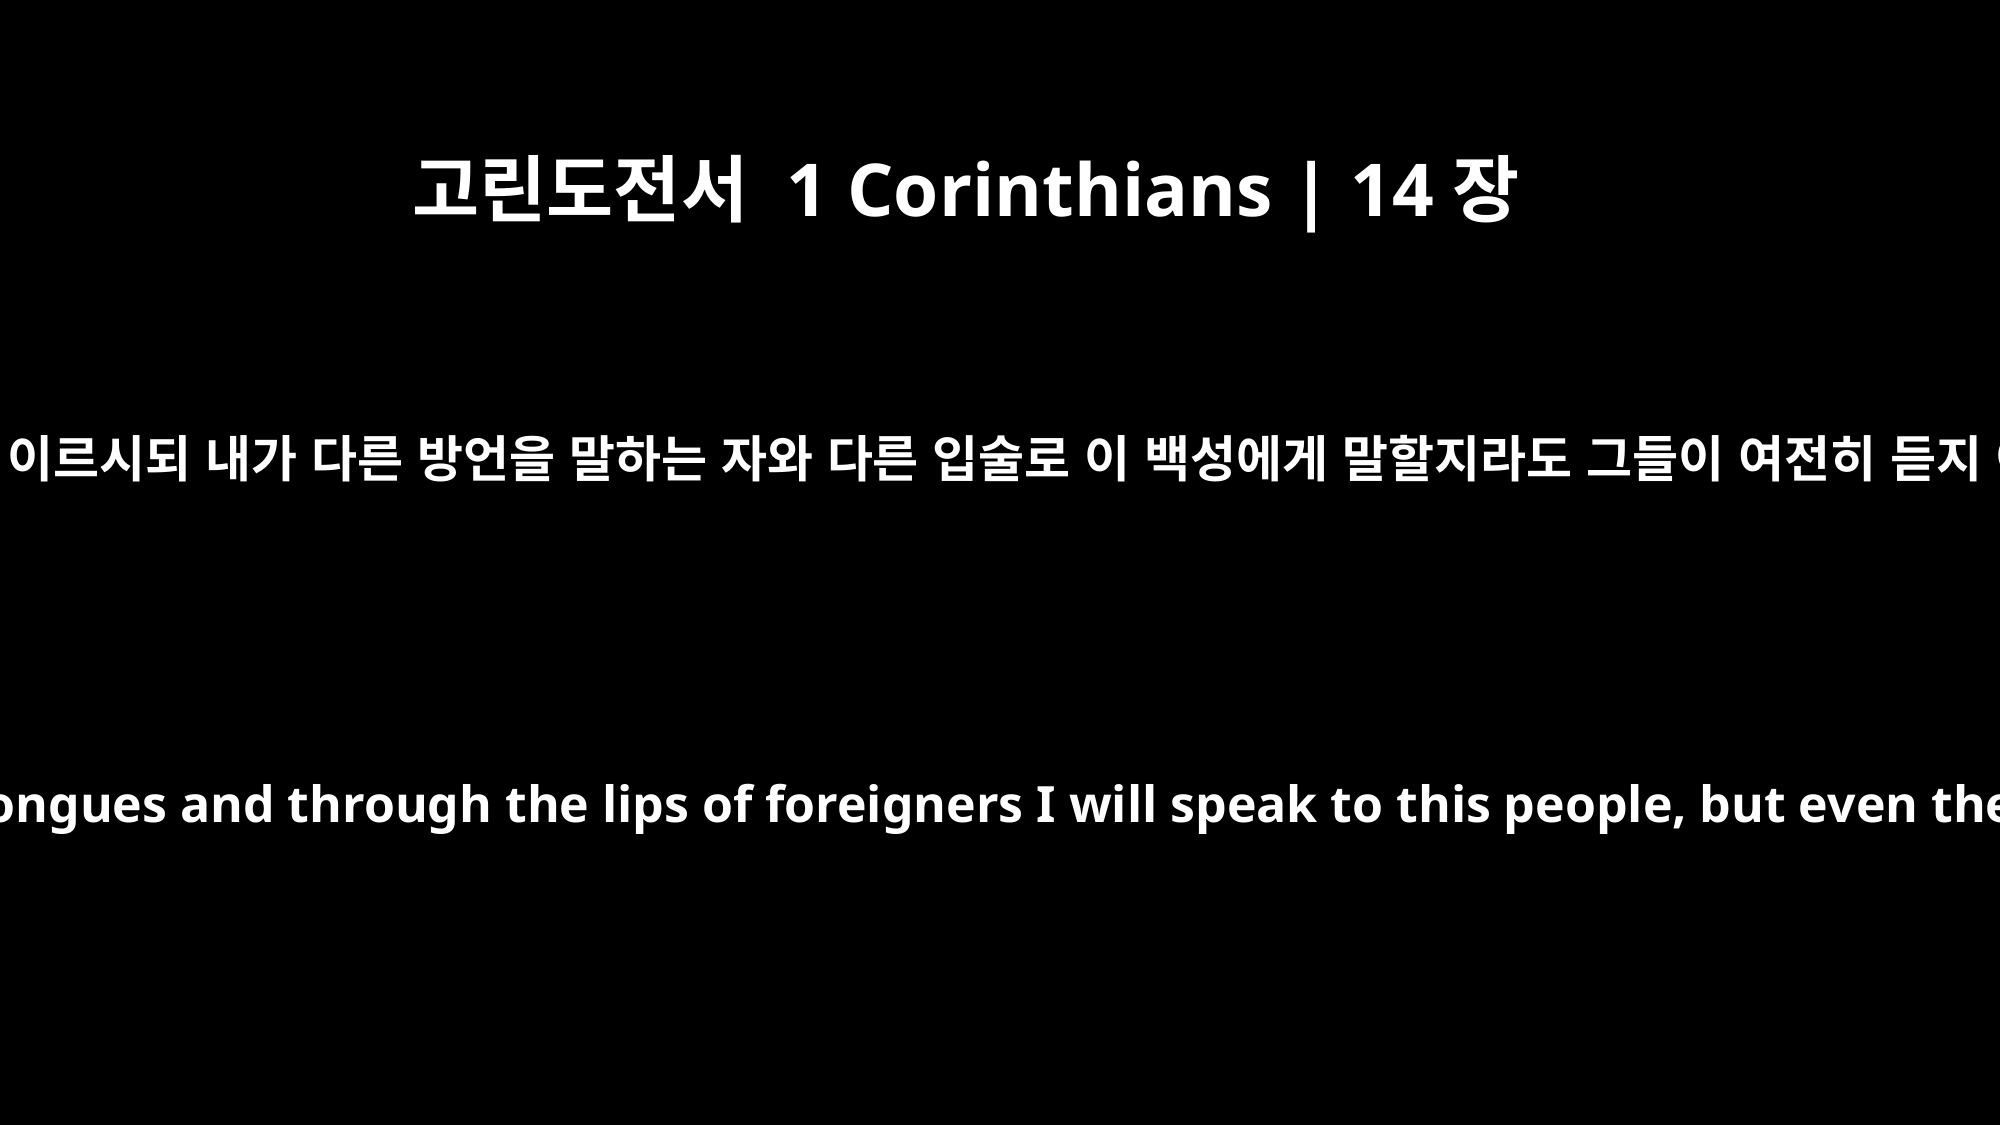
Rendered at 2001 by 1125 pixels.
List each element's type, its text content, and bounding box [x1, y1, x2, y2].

text_box 21 율법에 기록된 바 주께서 이르시되 내가 다른 방언을 말하는 자와 다른 입술로 이 백성에게 말할지라도 그들이 여전히 듣지 아니하리라 하였으니 [0, 359, 2000, 495]
text_box 고린도전서 1 Corinthians | 14장 [397, 136, 1535, 239]
text_box In the Law it is written: "Through men of strange tongues and through the lips of foreigners I will speak to this people, but even then they will not listen to me," says the Lord. [0, 764, 2000, 840]
